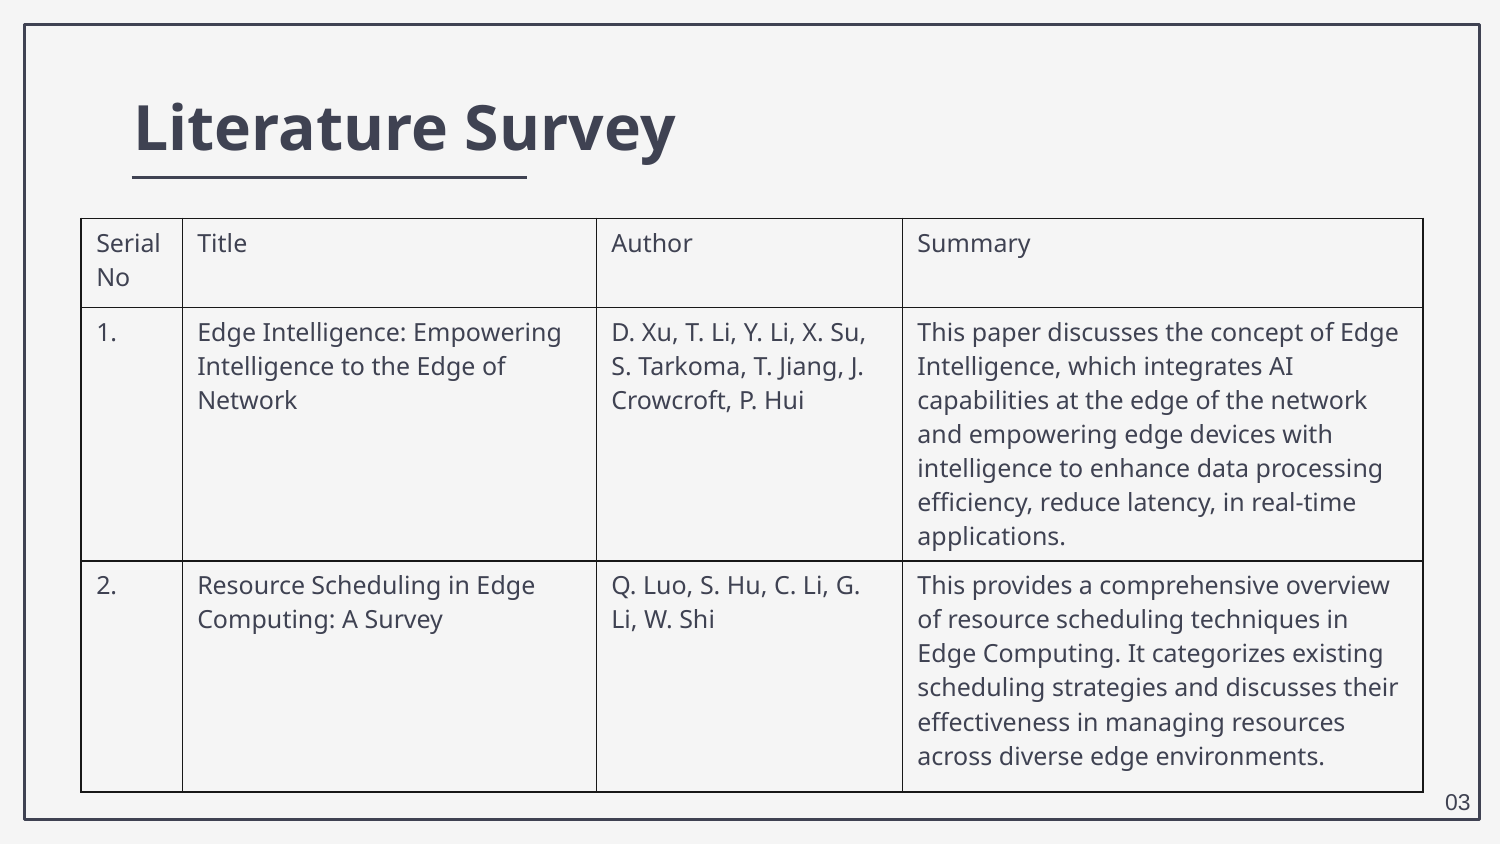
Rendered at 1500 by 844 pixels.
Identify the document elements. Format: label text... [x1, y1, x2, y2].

table_cell This provides a comprehensive overview of resource scheduling techniques in Edge Computing. It categorizes existing scheduling strategies and discusses their effectiveness in managing resources across diverse edge environments. [903, 562, 1422, 791]
table_cell Q. Luo, S. Hu, C. Li, G. Li, W. Shi [597, 562, 902, 791]
table_cell This paper discusses the concept of Edge Intelligence, which integrates AI capabilities at the edge of the network and empowering edge devices with intelligence to enhance data processing efficiency, reduce latency, in real-time applications. [903, 308, 1422, 560]
table_header Serial No [82, 219, 182, 307]
table_header Author [597, 219, 902, 307]
table_header Summary [903, 219, 1422, 307]
text_box 03 [1430, 779, 1500, 823]
table_cell D. Xu, T. Li, Y. Li, X. Su, S. Tarkoma, T. Jiang, J. Crowcroft, P. Hui [597, 308, 902, 560]
table_cell 2. [82, 562, 182, 791]
text_box Literature Survey [118, 72, 1114, 167]
table_header Title [183, 219, 596, 307]
table_cell Edge Intelligence: Empowering Intelligence to the Edge of Network [183, 308, 596, 560]
table_cell Resource Scheduling in Edge Computing: A Survey [183, 562, 596, 791]
table_cell 1. [82, 308, 182, 560]
